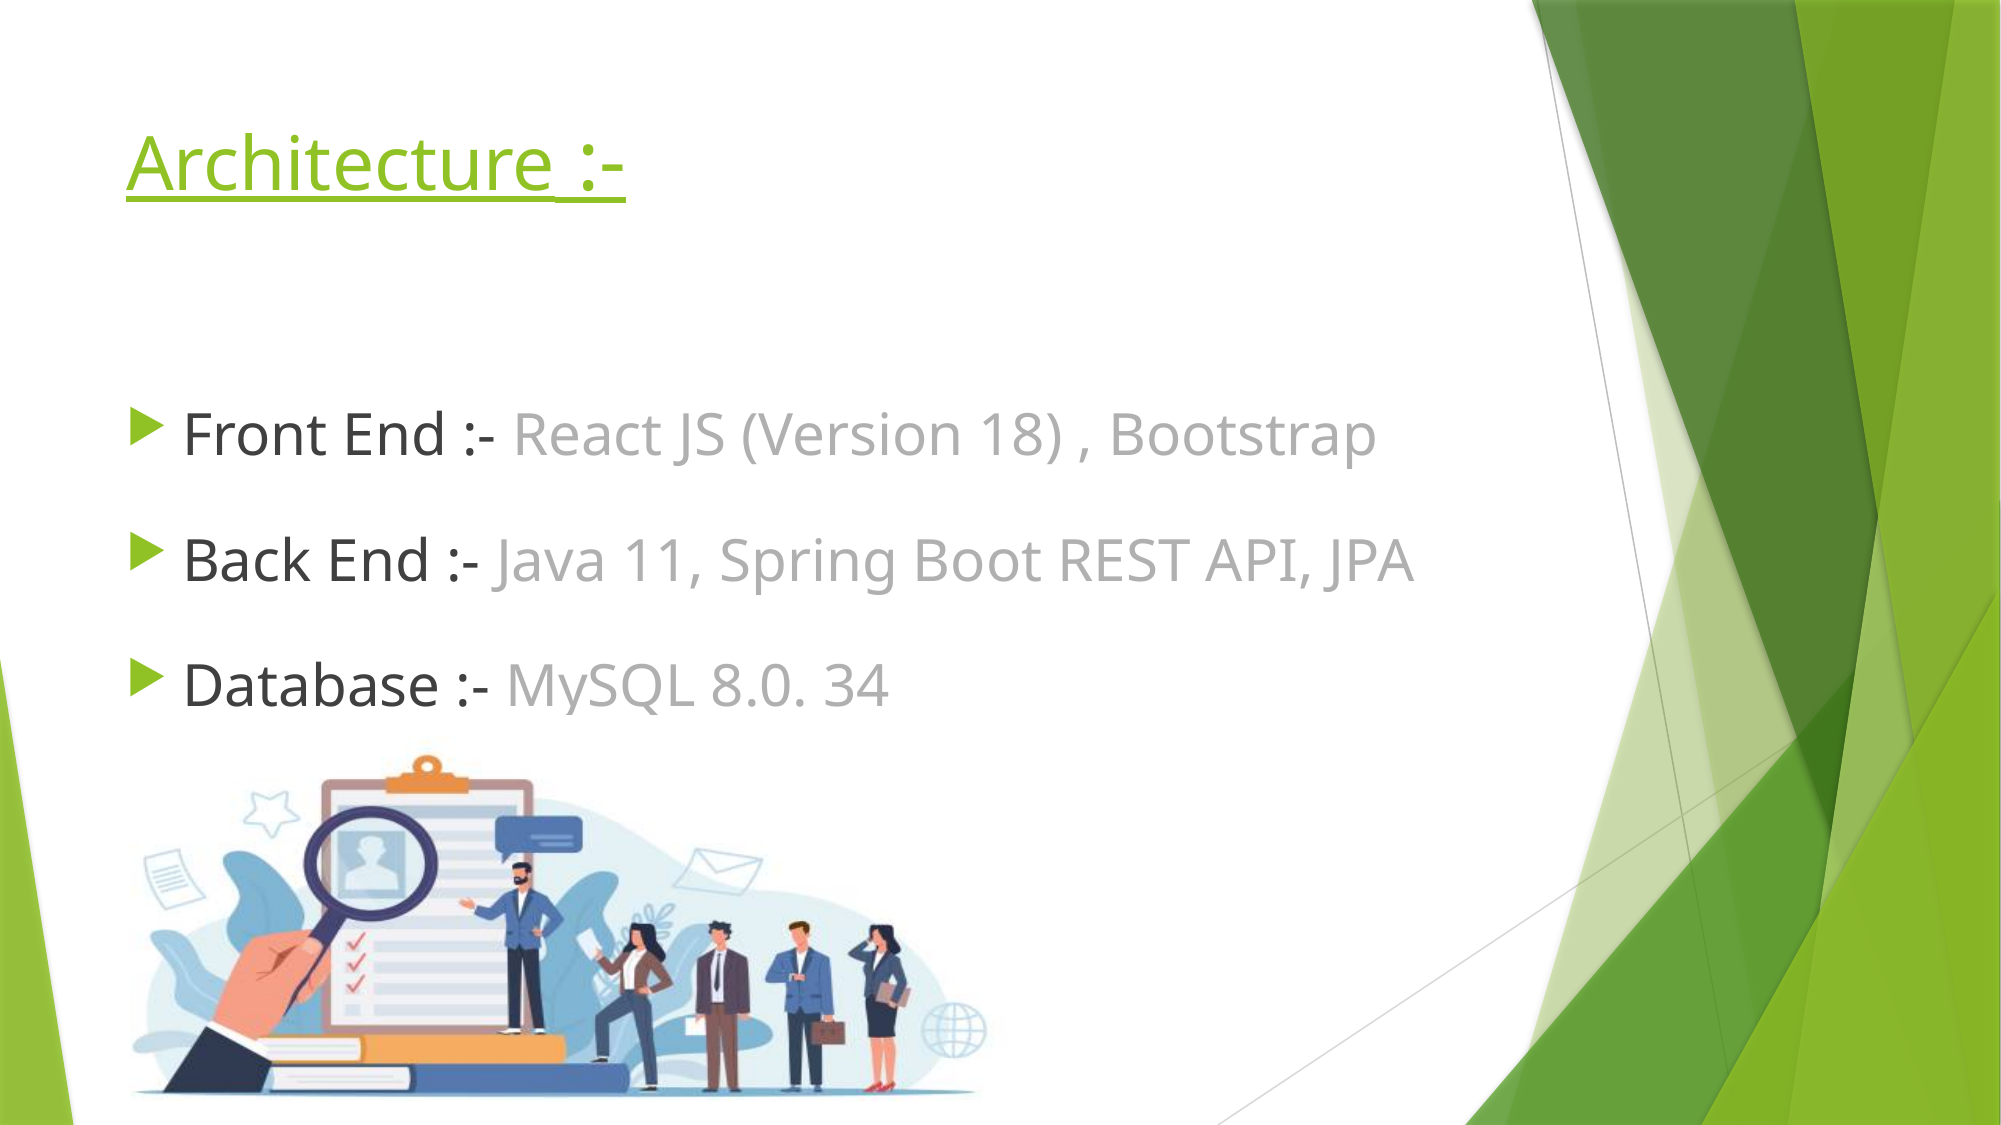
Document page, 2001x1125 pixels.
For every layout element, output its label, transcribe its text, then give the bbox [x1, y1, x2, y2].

picture [80, 714, 1039, 1125]
list Front End :- React JS (Version 18) , Bootstrap Back End :- Java 11, Spring Boot REST API, JPA Database :- MySQL 8.0. 34 [111, 354, 1522, 992]
title Architecture :- [111, 99, 1522, 317]
